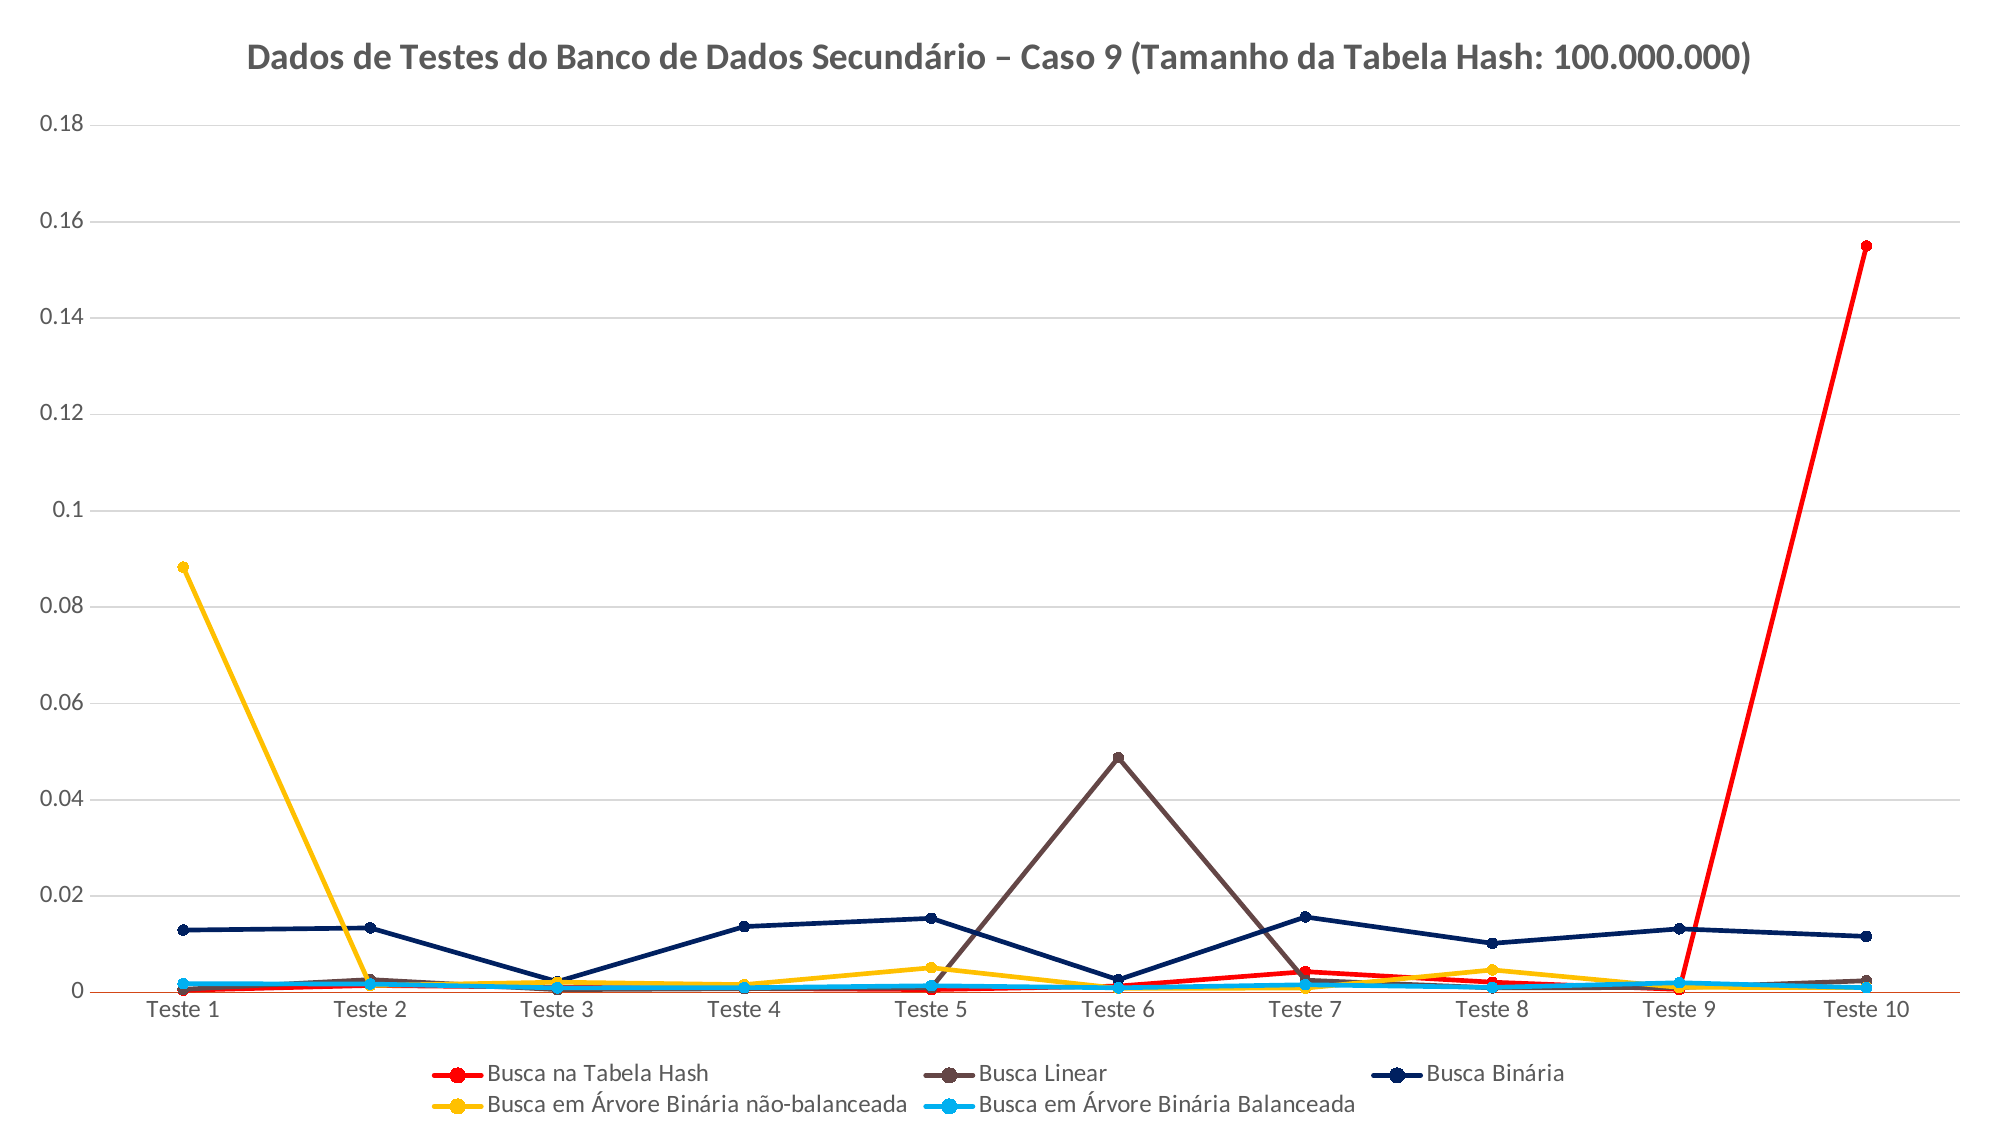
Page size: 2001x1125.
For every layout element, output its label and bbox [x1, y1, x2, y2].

chart [0, 0, 2000, 1125]
